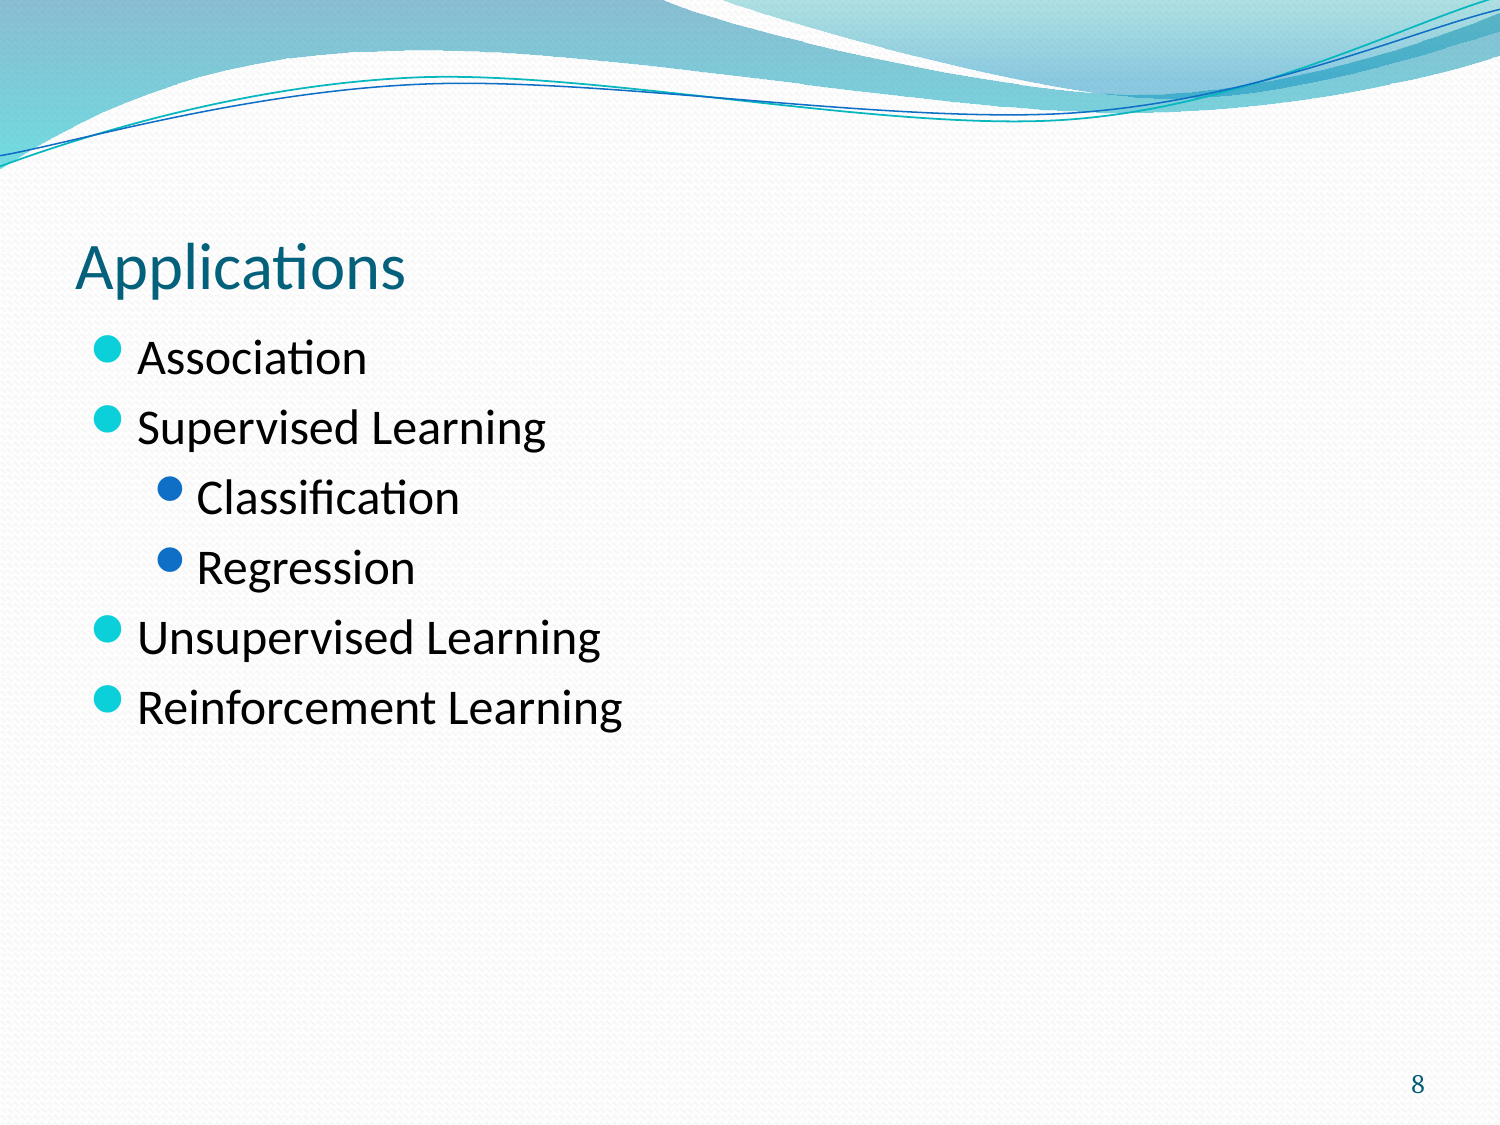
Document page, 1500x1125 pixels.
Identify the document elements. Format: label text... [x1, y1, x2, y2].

title Applications [75, 115, 1425, 303]
slide_number 8 [1299, 1042, 1425, 1103]
list Association Supervised Learning Classification Regression Unsupervised Learning Reinforcement Learning [75, 317, 1425, 1038]
